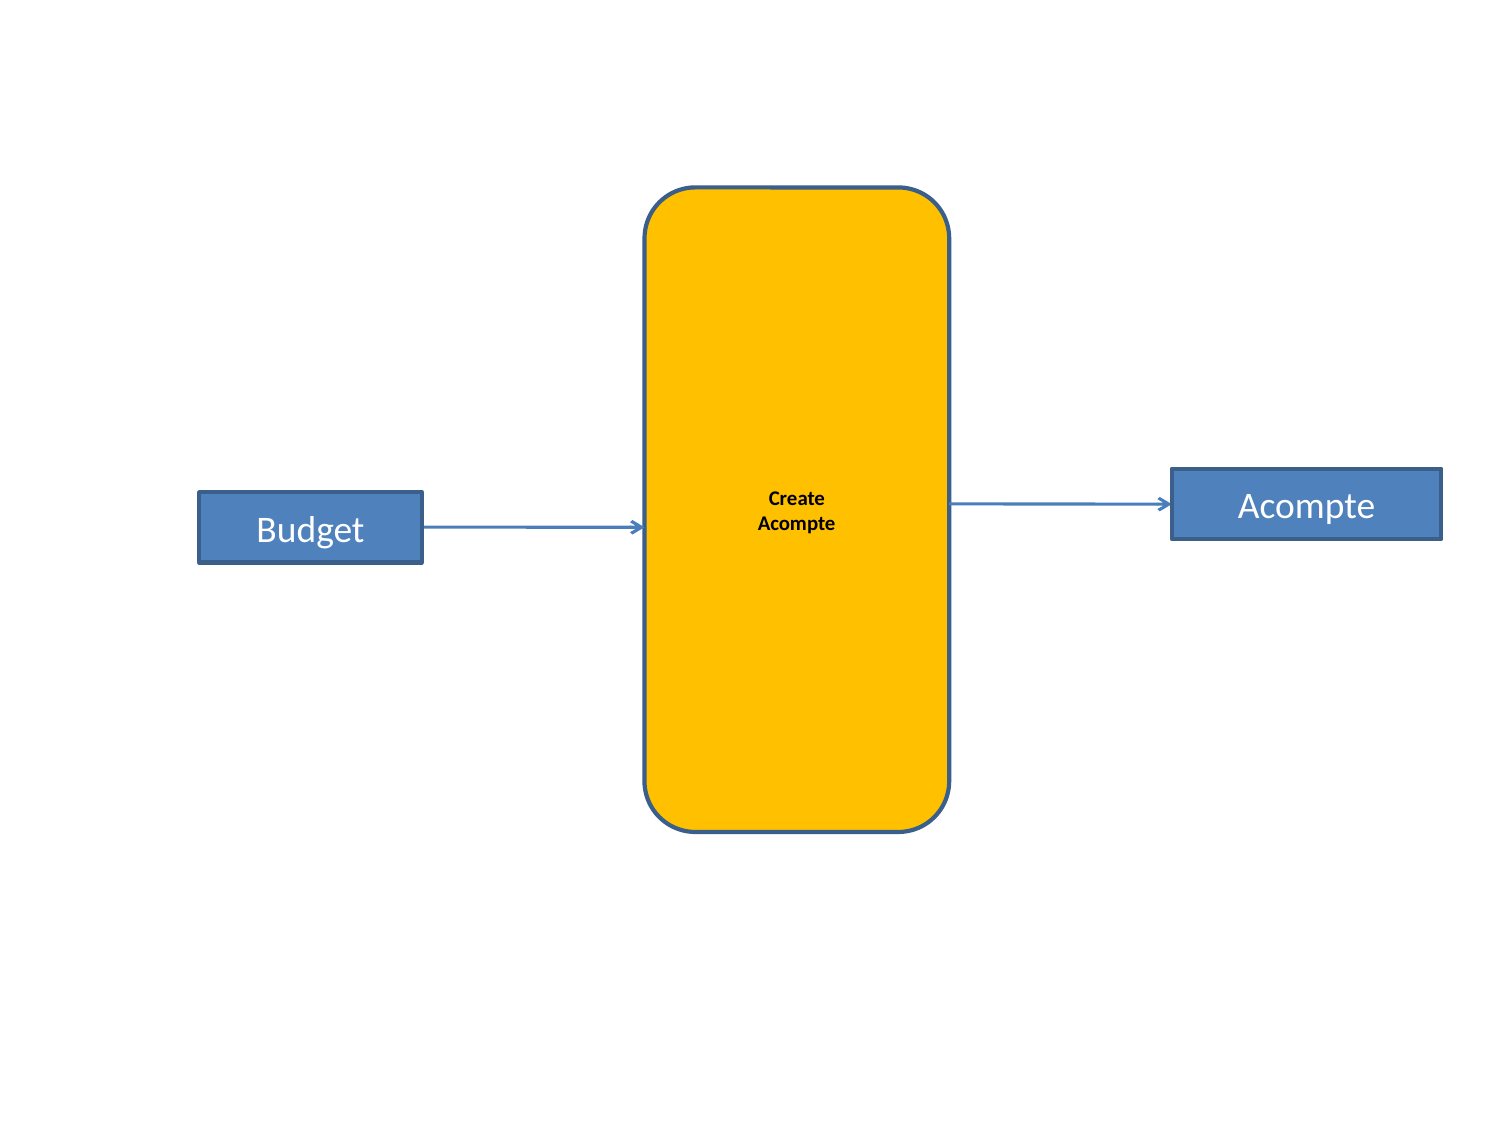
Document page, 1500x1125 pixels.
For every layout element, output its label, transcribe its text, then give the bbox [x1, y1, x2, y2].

text_box Create Acompte [642, 185, 952, 835]
text_box Acompte [1170, 467, 1443, 541]
text_box Budget [197, 490, 424, 565]
